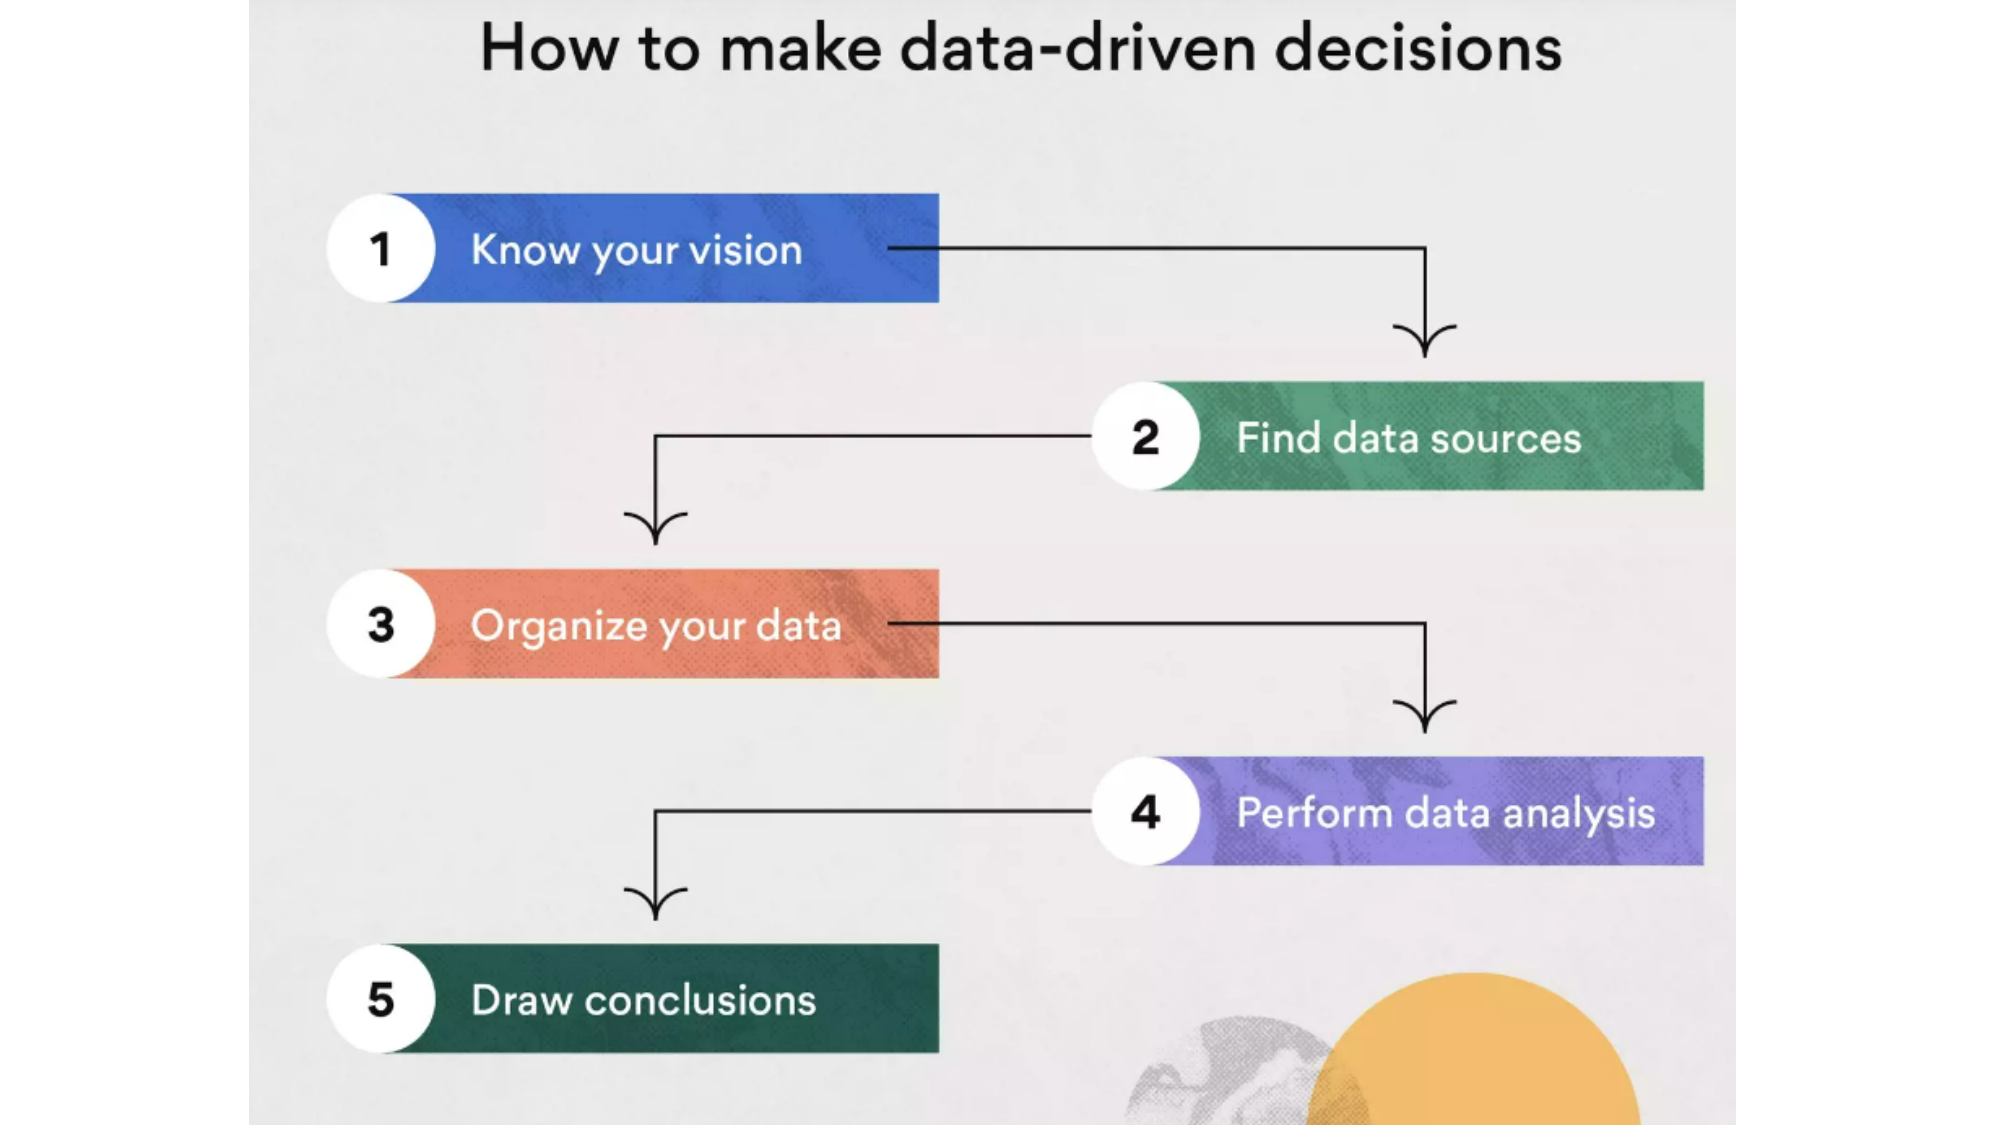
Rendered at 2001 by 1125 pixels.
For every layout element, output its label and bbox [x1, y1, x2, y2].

picture [249, 0, 1736, 1125]
